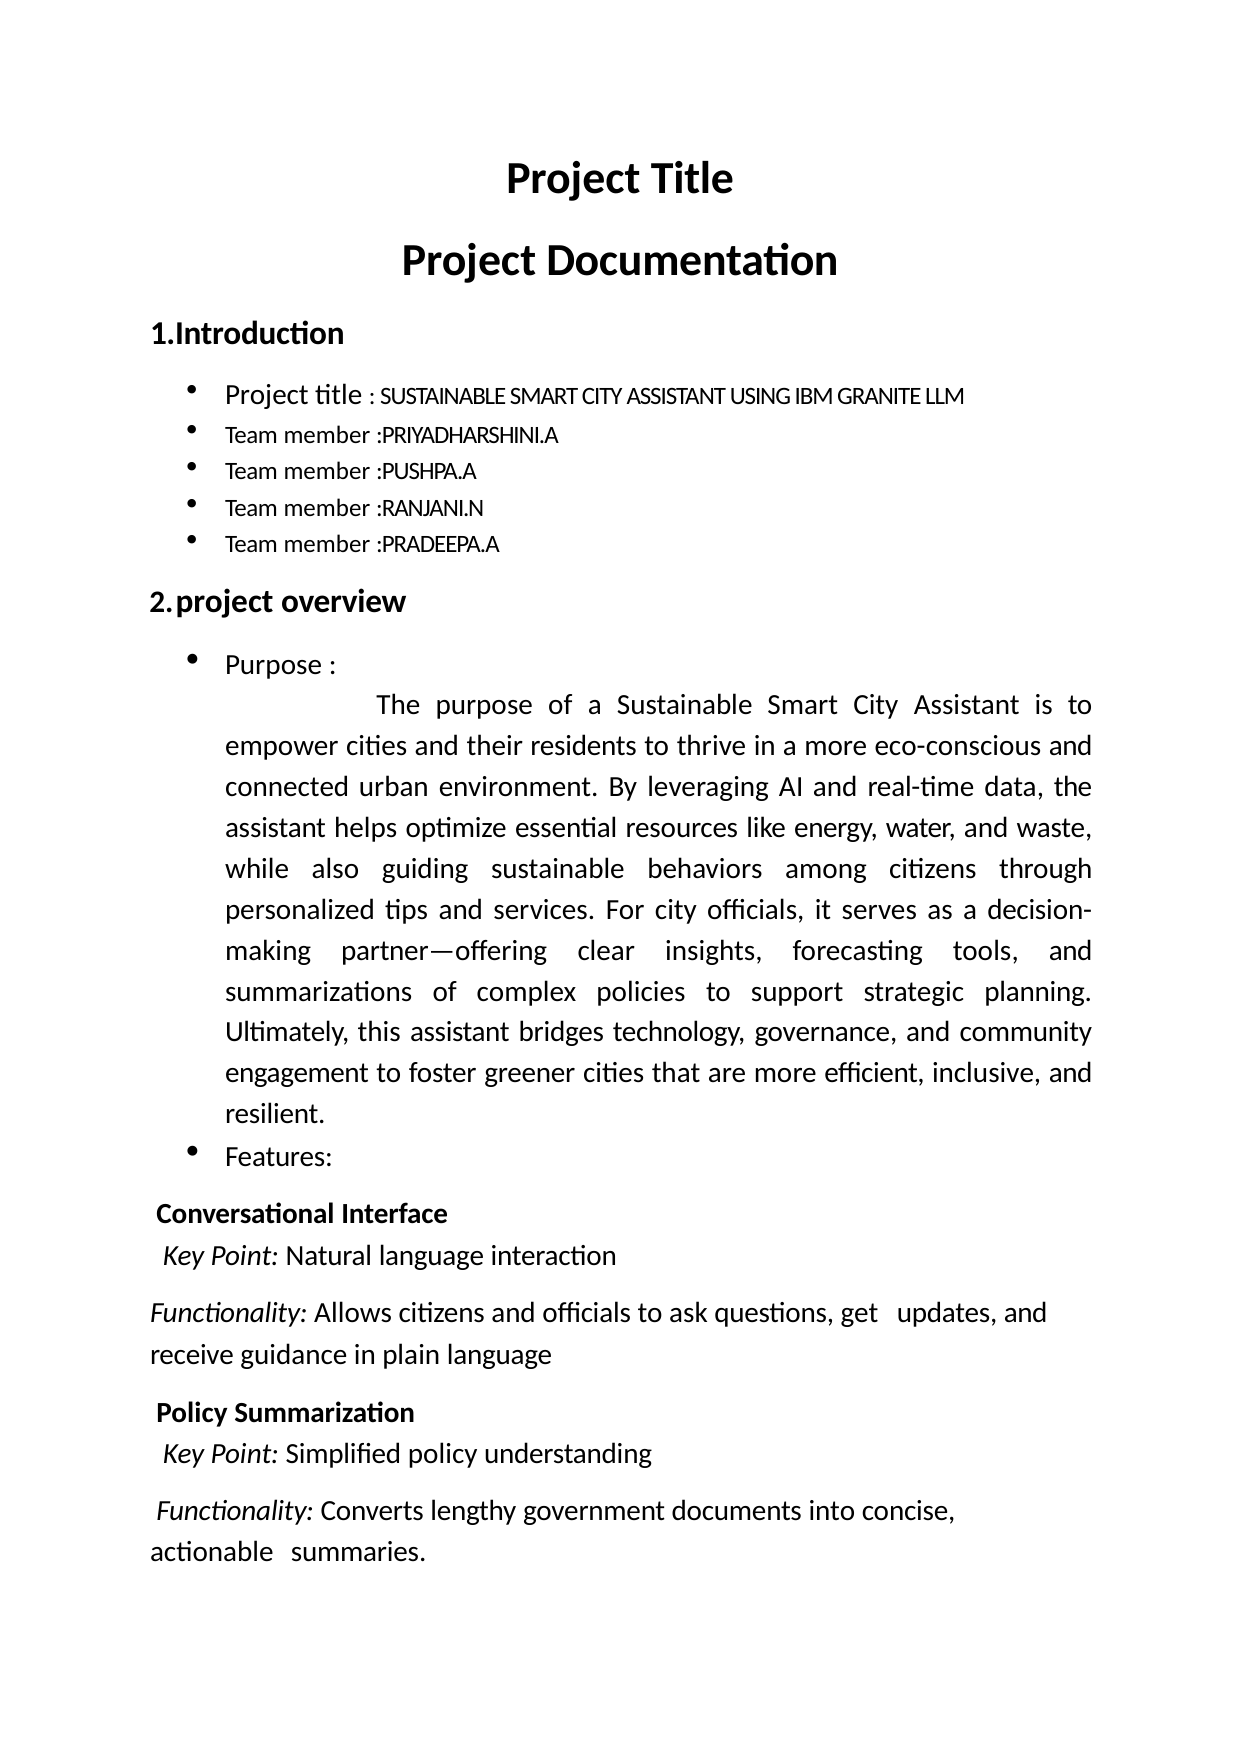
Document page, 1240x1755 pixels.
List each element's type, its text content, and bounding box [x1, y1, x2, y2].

text_box Project title : SUSTAINABLE SMART CITY ASSISTANT USING IBM GRANITE LLM Team member :PRIYADHARSHINI.A Team member :PUSHPA.A Team member :RANJANI.N Team member :PRADEEPA.A project overview Purpose : The purpose of a Sustainable Smart City Assistant is to empower cities and their residents to thrive in a more eco-conscious and connected urban environment. By leveraging AI and real-time data, the assistant helps optimize essential resources like energy, water, and waste, while also guiding sustainable behaviors among citizens through personalized tips and services. For city officials, it serves as a decision- making partner—offering clear insights, forecasting tools, and summarizations of complex policies to support strategic planning. Ultimately, this assistant bridges technology, governance, and community engagement to foster greener cities that are more efficient, inclusive, and resilient. Features: Conversational Interface Key Point: Natural language interaction Functionality: Allows citizens and officials to ask questions, get updates, and receive guidance in plain language Policy Summarization Key Point: Simplified policy understanding Functionality: Converts lengthy government documents into concise, actionable summaries. [147, 363, 1093, 1568]
text_box Project Title Project Documentation 1.Introduction [147, 119, 843, 352]
